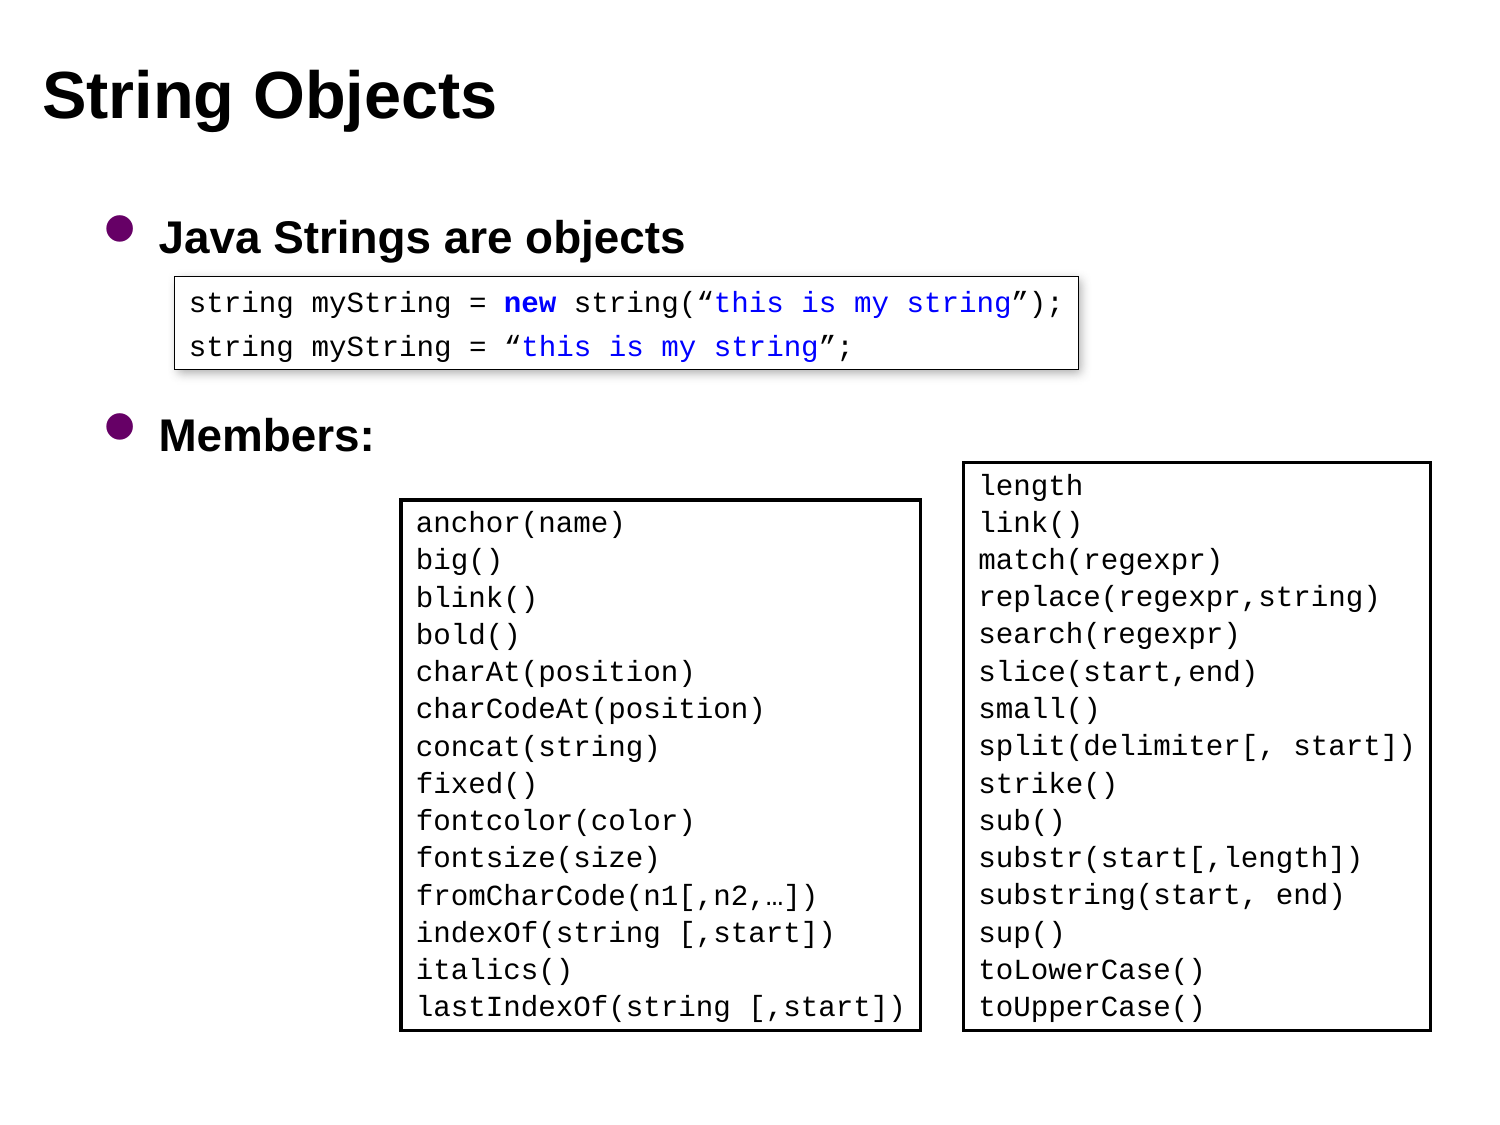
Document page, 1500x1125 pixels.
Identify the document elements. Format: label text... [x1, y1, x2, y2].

text_box anchor(name) big() blink() bold() charAt(position) charCodeAt(position) concat(string) fixed() fontcolor(color) fontsize(size) fromCharCode(n1[,n2,…]) indexOf(string [,start]) italics() lastIndexOf(string [,start]) [401, 500, 921, 1031]
list Java Strings are objects Members: [87, 200, 1425, 1038]
title String Objects [27, 41, 1463, 143]
text_box length link() match(regexpr) replace(regexpr,string) search(regexpr) slice(start,end) small() split(delimiter[, start]) strike() sub() substr(start[,length]) substring(start, end) sup() toLowerCase() toUpperCase() [963, 462, 1431, 1031]
text_box string myString = new string(“this is my string”); string myString = “this is my string”; [174, 276, 1079, 370]
